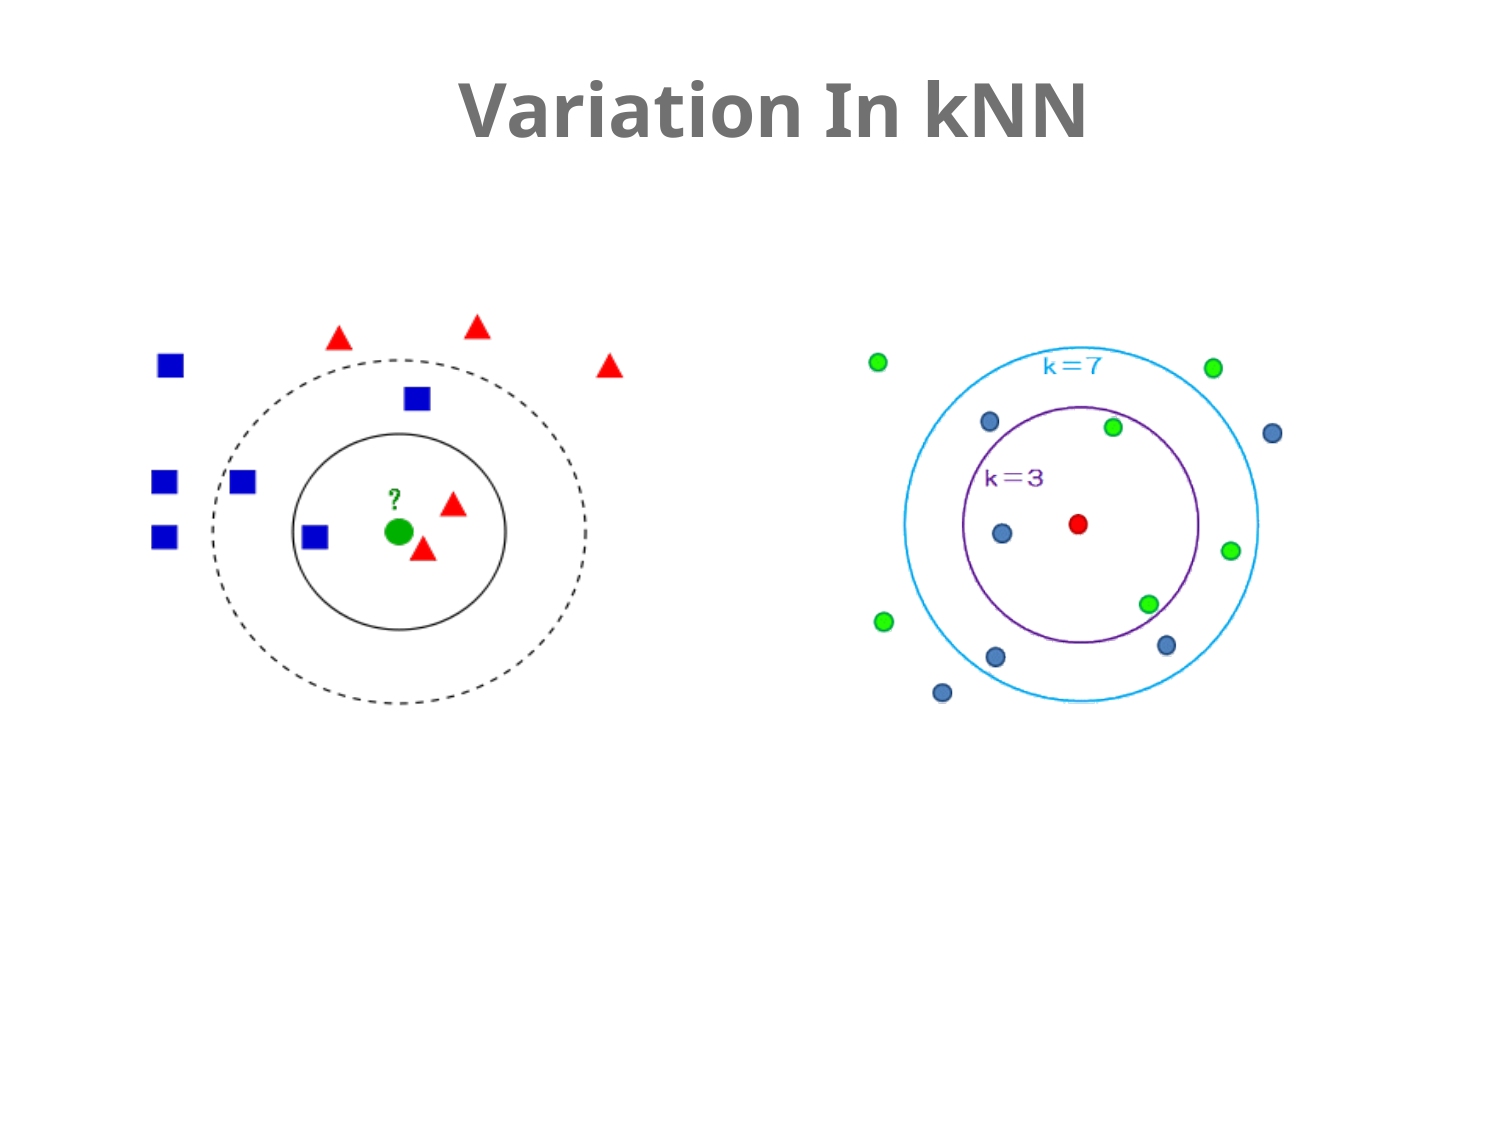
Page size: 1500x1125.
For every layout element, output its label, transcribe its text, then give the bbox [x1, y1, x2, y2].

title Variation In kNN [237, 49, 1313, 161]
picture [149, 312, 626, 707]
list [862, 337, 1301, 713]
